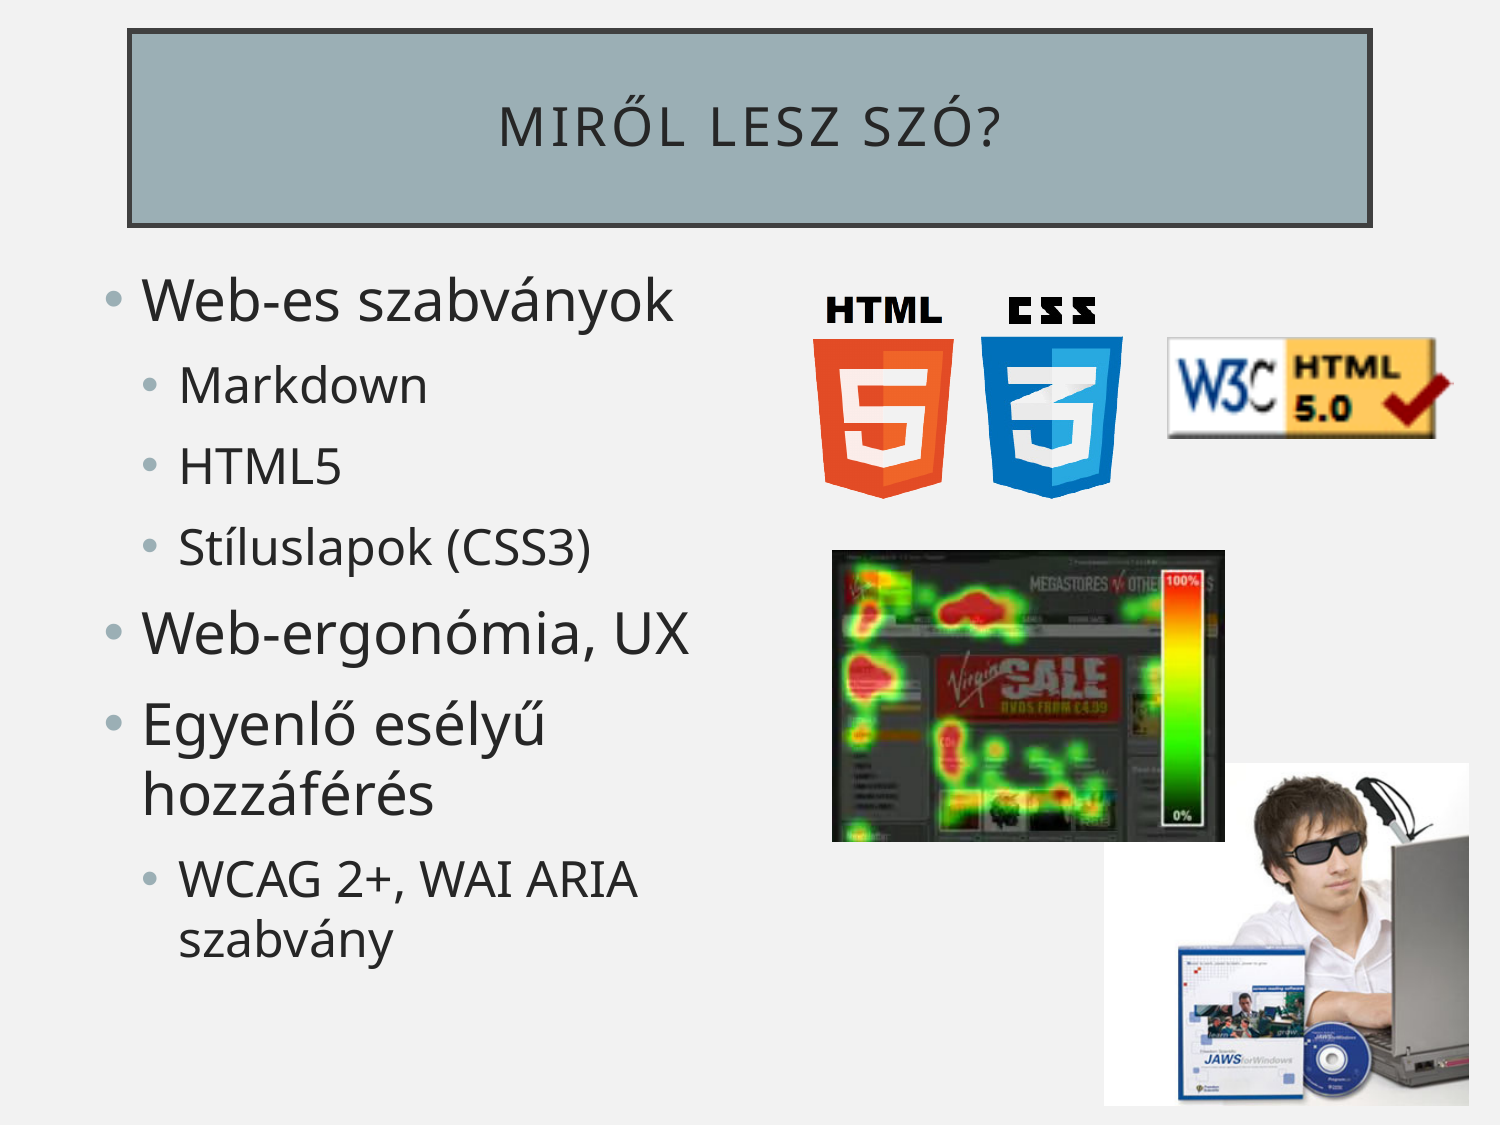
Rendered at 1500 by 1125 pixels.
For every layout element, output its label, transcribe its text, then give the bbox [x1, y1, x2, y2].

list Web-es szabványok Markdown HTML5 Stíluslapok (CSS3) Web-ergonómia, UX Egyenlő esélyű hozzáférés WCAG 2+, WAI ARIA szabvány [88, 255, 810, 993]
title Miről lesz szó? [127, 28, 1373, 228]
picture [832, 550, 1469, 1106]
picture [757, 278, 1132, 517]
picture [1167, 337, 1454, 439]
